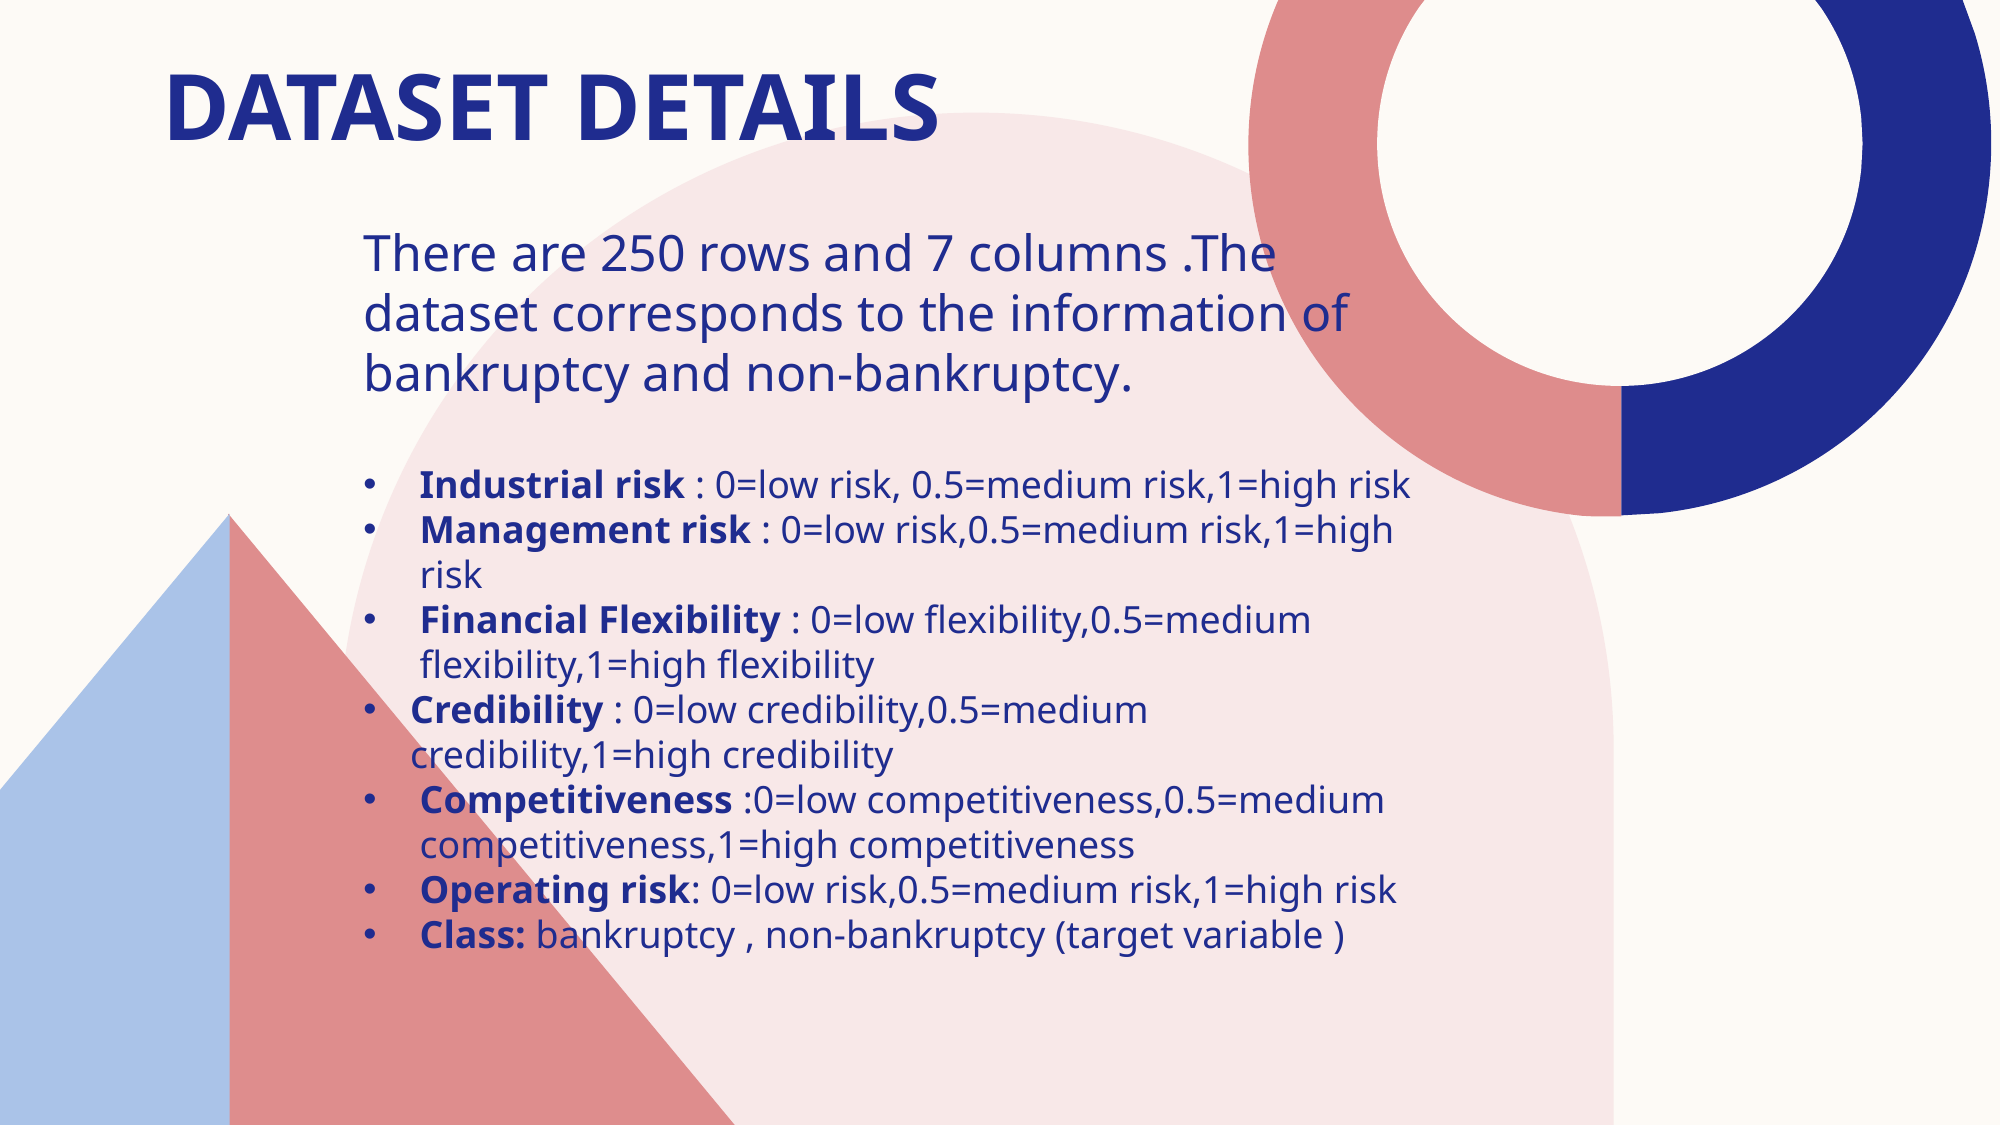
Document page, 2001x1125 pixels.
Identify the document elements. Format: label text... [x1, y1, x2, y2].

title DATASET DETAILS [38, 40, 1089, 167]
list There are 250 rows and 7 columns .The dataset corresponds to the information of bankruptcy and non-bankruptcy. Industrial risk : 0=low risk, 0.5=medium risk,1=high risk Management risk : 0=low risk,0.5=medium risk,1=high risk Financial Flexibility : 0=low flexibility,0.5=medium flexibility,1=high flexibility Credibility : 0=low credibility,0.5=medium credibility,1=high credibility Competitiveness :0=low competitiveness,0.5=medium competitiveness,1=high competitiveness Operating risk: 0=low risk,0.5=medium risk,1=high risk Class: bankruptcy , non-bankruptcy (target variable ) [363, 221, 1414, 1125]
